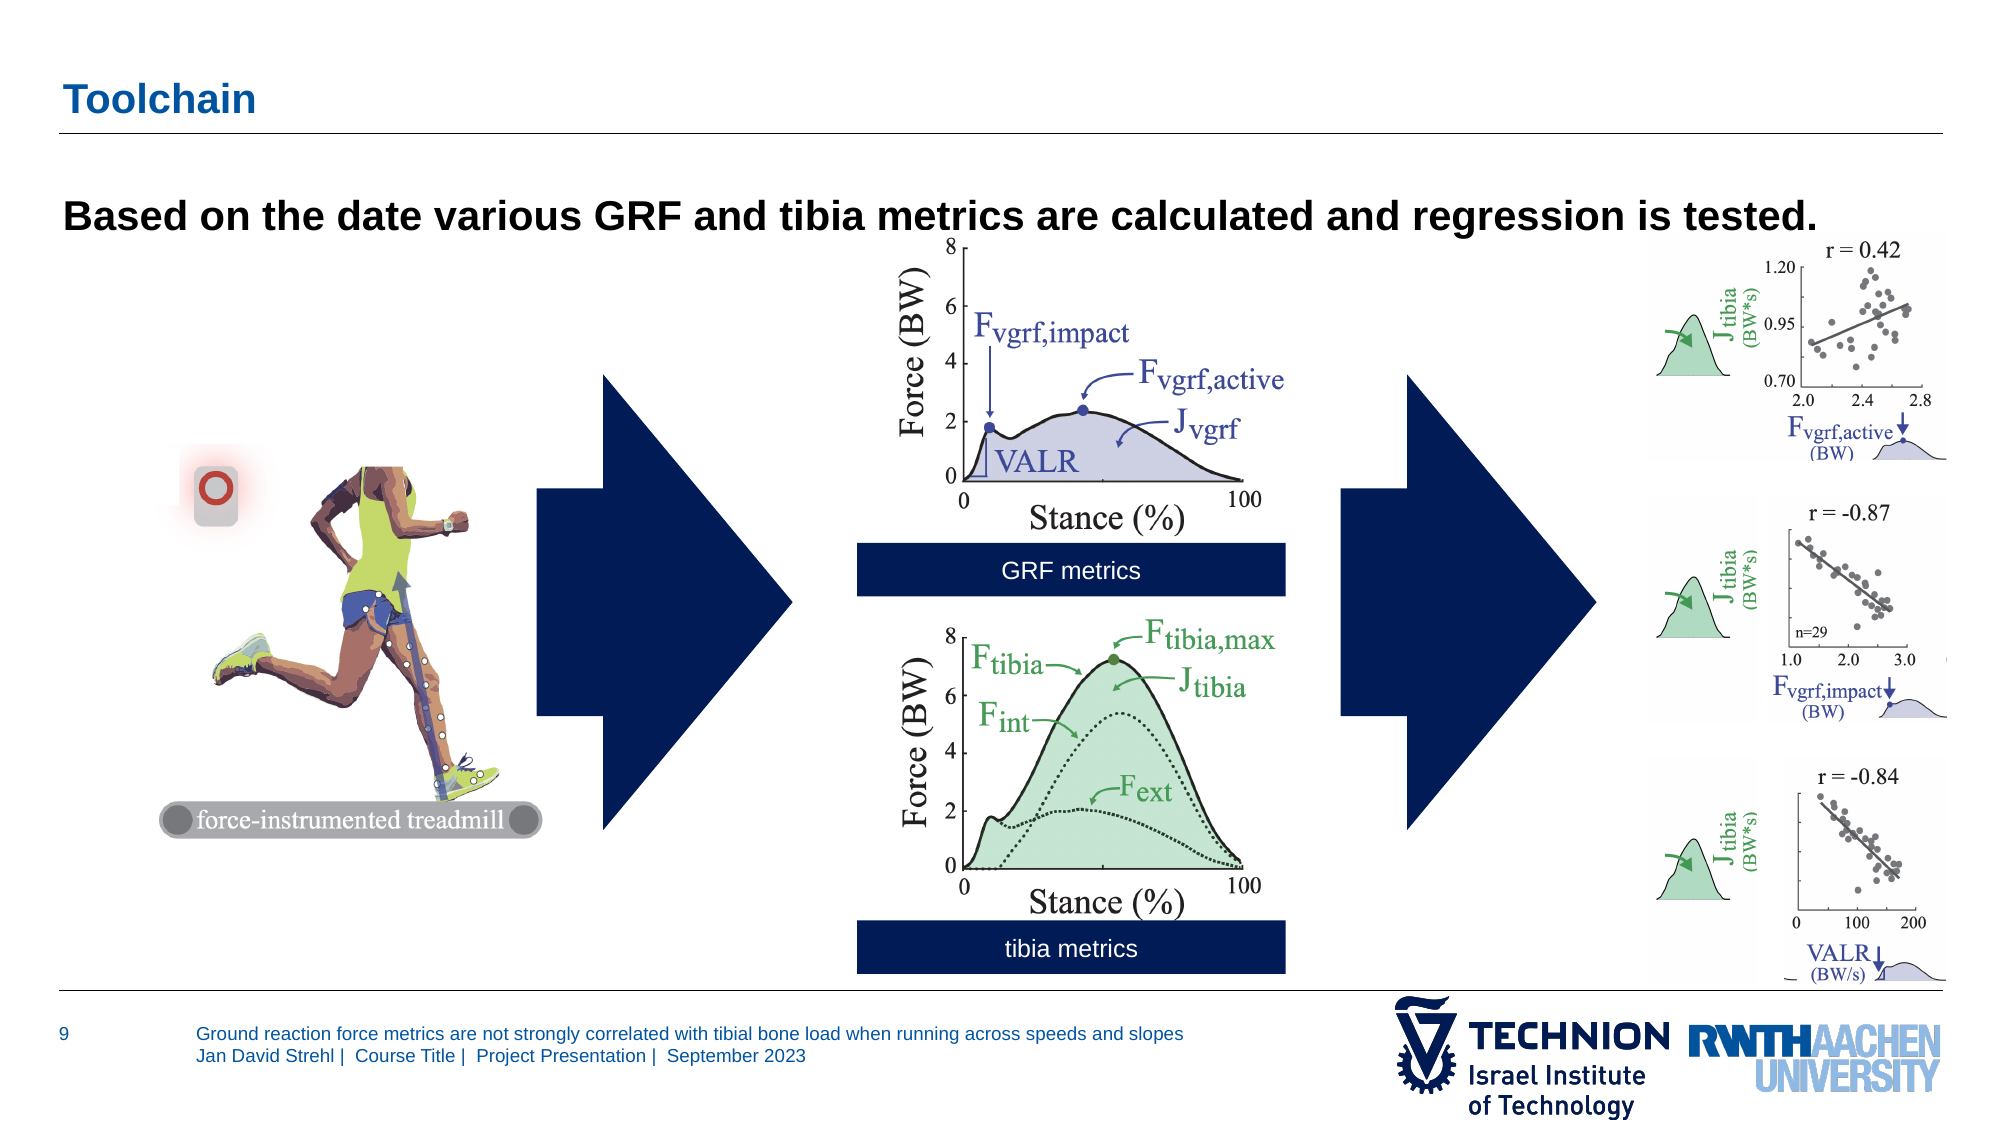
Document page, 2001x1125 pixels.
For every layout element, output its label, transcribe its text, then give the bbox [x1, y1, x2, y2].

text_box [1339, 371, 1598, 833]
picture [1647, 232, 1947, 461]
list Based on the date various GRF and tibia metrics are calculated and regression is tested. [63, 188, 1947, 231]
title Toolchain [63, 33, 1947, 123]
picture [1395, 991, 1961, 1125]
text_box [144, 420, 555, 847]
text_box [847, 230, 1286, 974]
picture [1647, 756, 1757, 985]
picture [1647, 494, 1757, 723]
picture [1784, 756, 1947, 985]
picture [1768, 494, 1947, 723]
text_box [555, 371, 795, 833]
